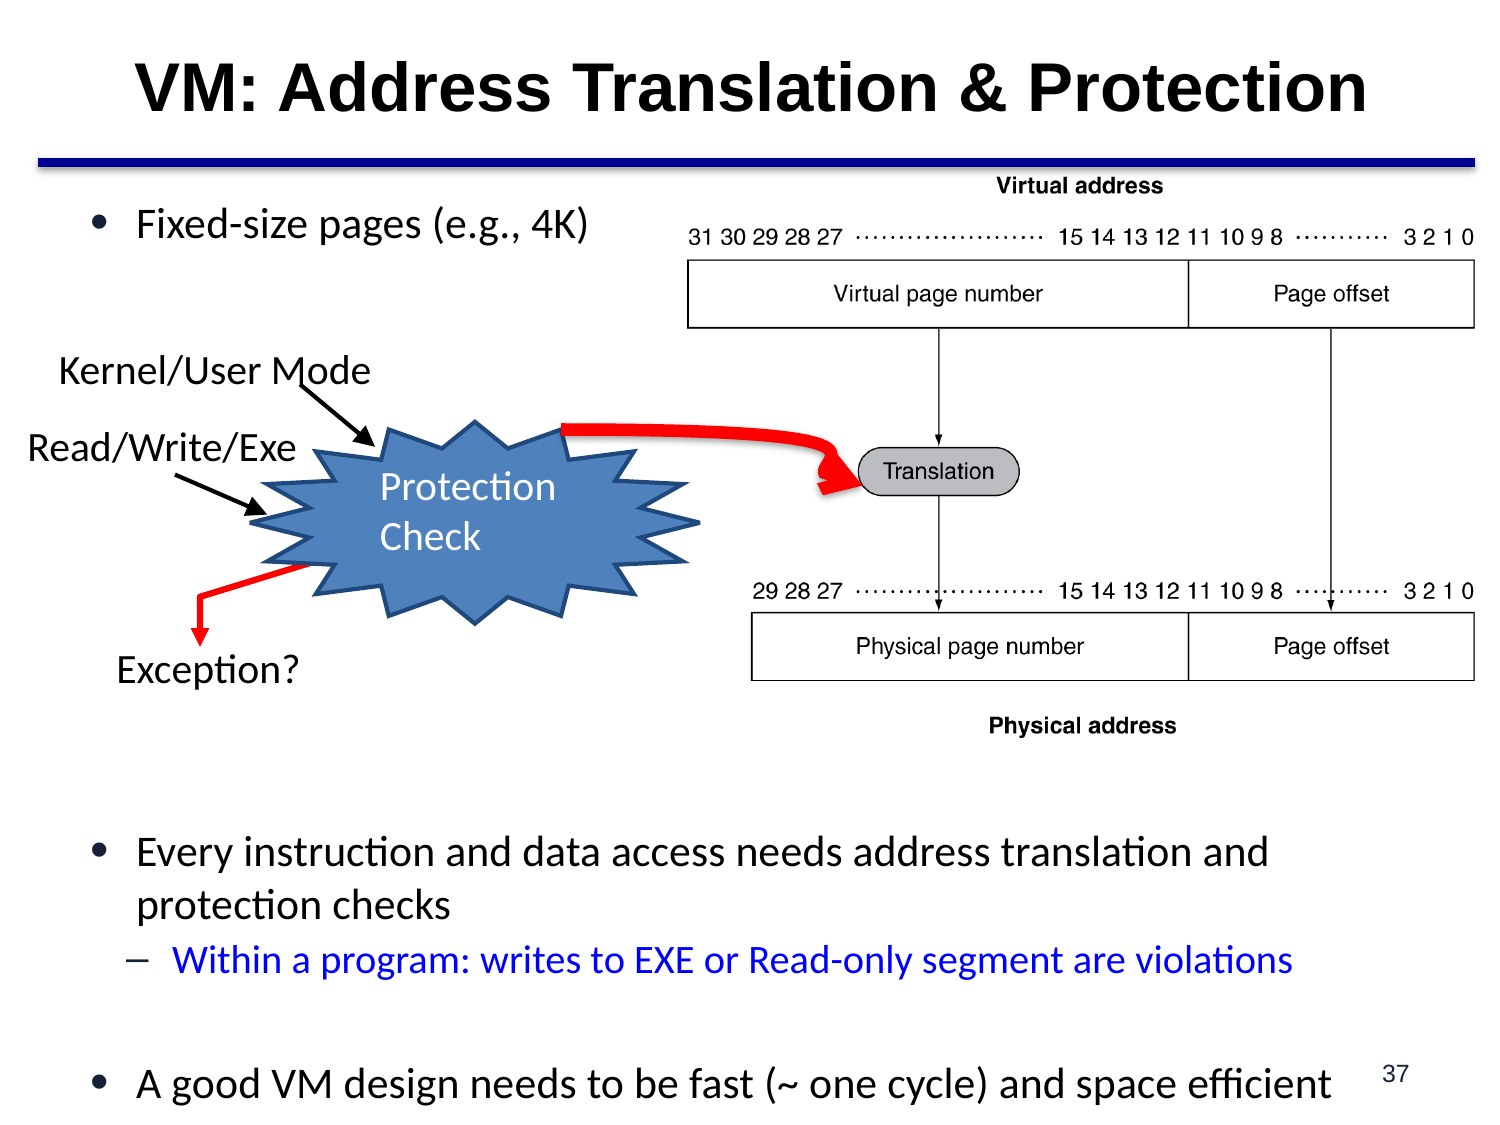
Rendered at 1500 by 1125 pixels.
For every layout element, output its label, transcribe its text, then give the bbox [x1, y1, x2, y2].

list Fixed-size pages (e.g., 4K) Every instruction and data access needs address translation and protection checks Within a program: writes to EXE or Read-only segment are violations A good VM design needs to be fast (~ one cycle) and space efficient [75, 187, 682, 334]
list Fixed-size pages (e.g., 4K) Every instruction and data access needs address translation and protection checks Within a program: writes to EXE or Read-only segment are violations A good VM design needs to be fast (~ one cycle) and space efficient [75, 710, 1475, 1125]
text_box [12, 335, 863, 701]
slide_number 37 [1074, 1042, 1425, 1103]
picture [687, 173, 1476, 738]
title VM: Address Translation & Protection [77, 24, 1428, 143]
